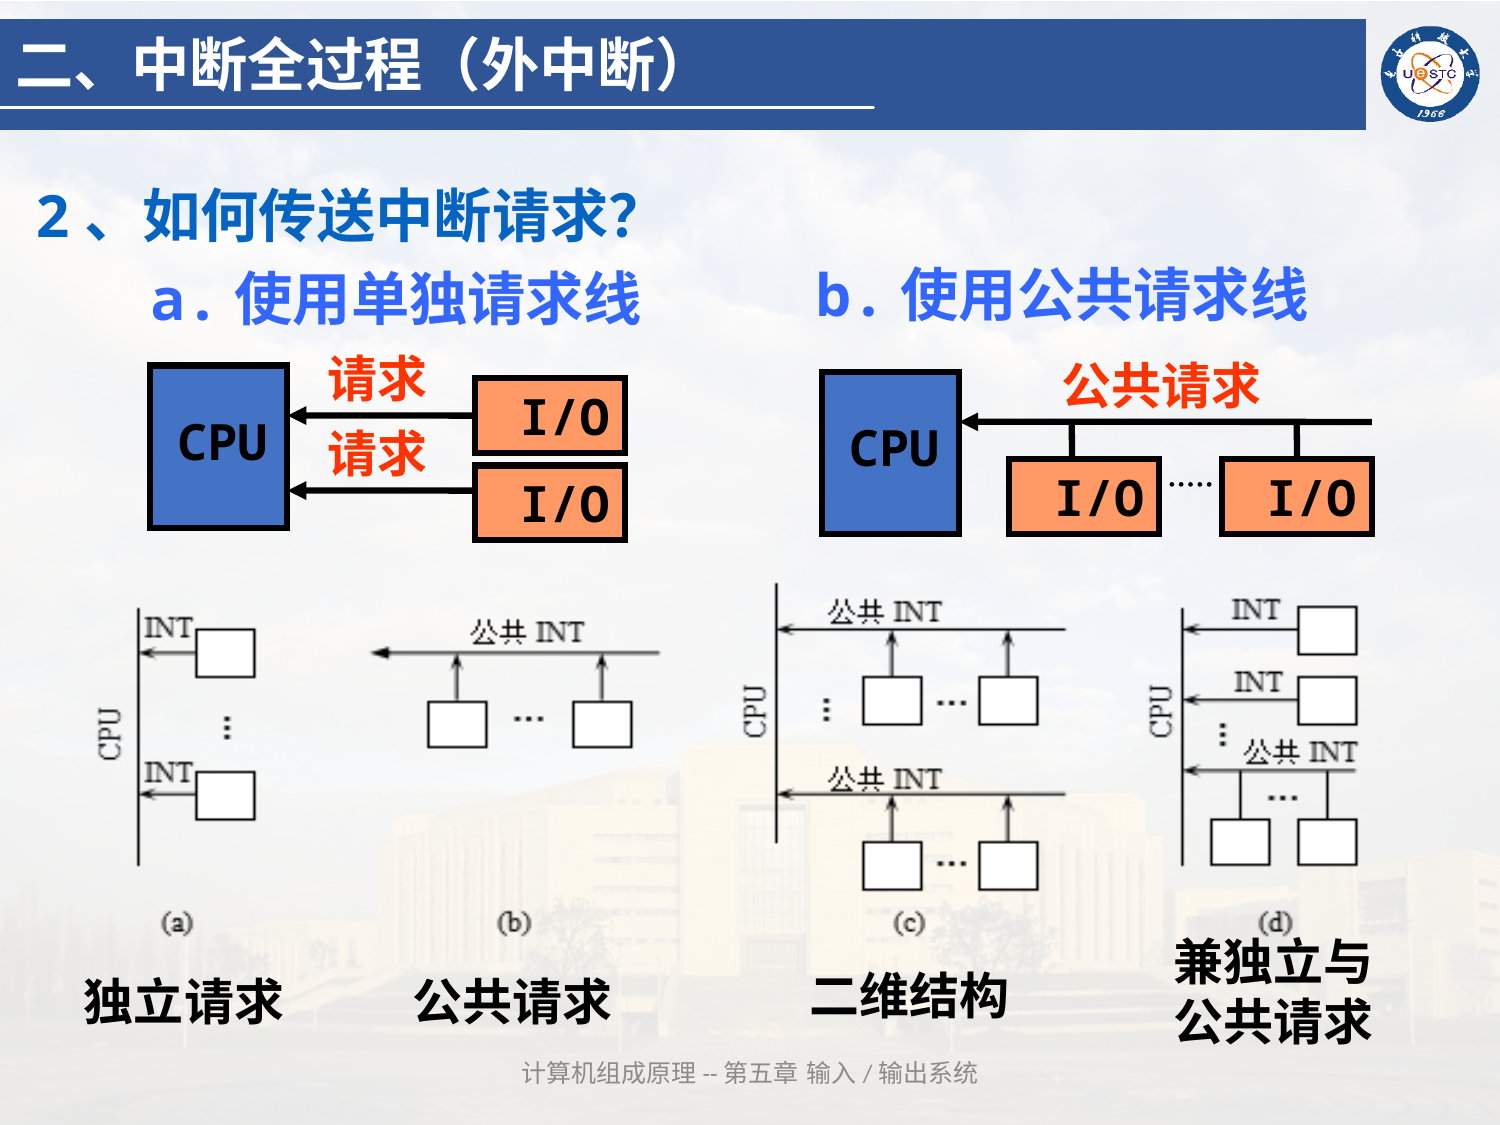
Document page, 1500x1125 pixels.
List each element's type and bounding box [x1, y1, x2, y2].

picture [0, 0, 1500, 1125]
text_box [821, 346, 1372, 536]
text_box [149, 340, 625, 542]
